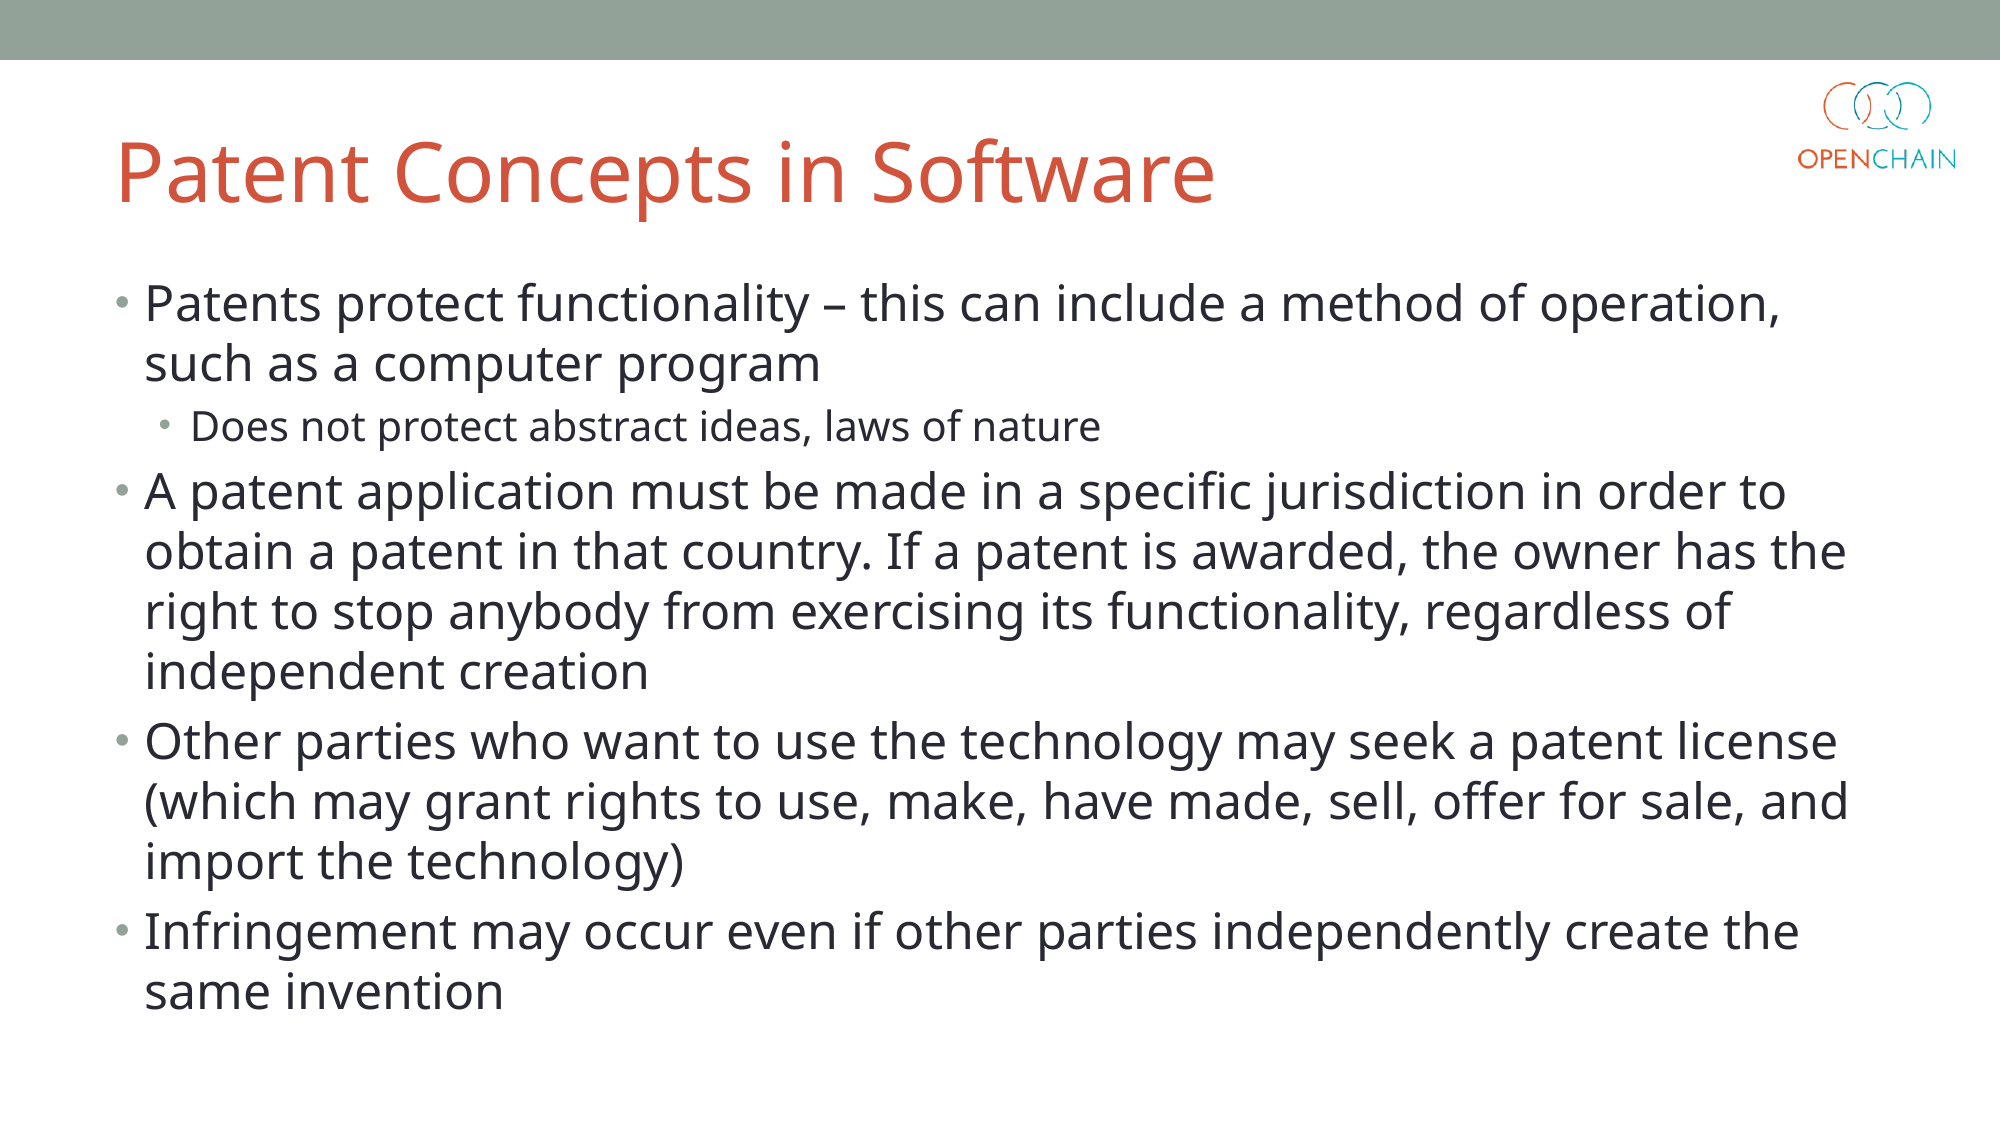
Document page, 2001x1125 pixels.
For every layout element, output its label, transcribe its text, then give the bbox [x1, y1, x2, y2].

title Patent Concepts in Software [99, 87, 1900, 250]
list Patents protect functionality – this can include a method of operation, such as a computer program Does not protect abstract ideas, laws of nature A patent application must be made in a specific jurisdiction in order to obtain a patent in that country. If a patent is awarded, the owner has the right to stop anybody from exercising its functionality, regardless of independent creation Other parties who want to use the technology may seek a patent license (which may grant rights to use, make, have made, sell, offer for sale, and import the technology) Infringement may occur even if other parties independently create the same invention [99, 263, 1900, 1064]
picture [1798, 82, 1955, 169]
